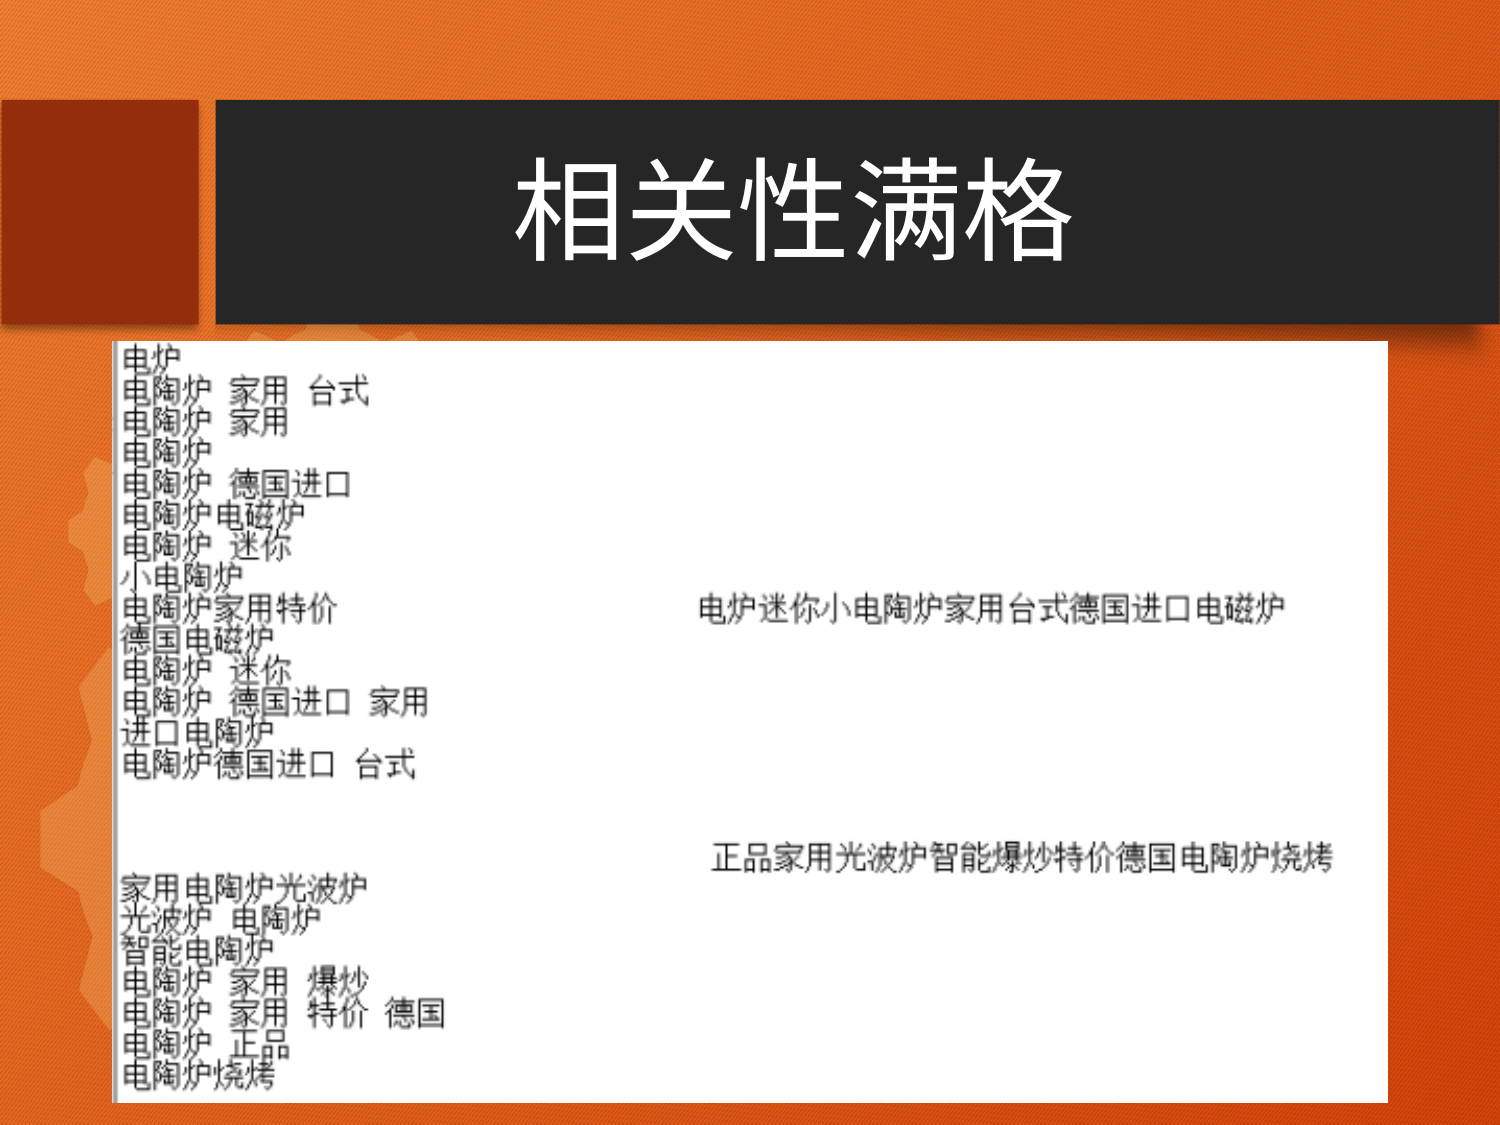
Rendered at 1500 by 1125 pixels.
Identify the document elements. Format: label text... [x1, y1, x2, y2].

picture [8, 227, 1500, 1108]
text_box 相关性满格 [497, 132, 1091, 283]
